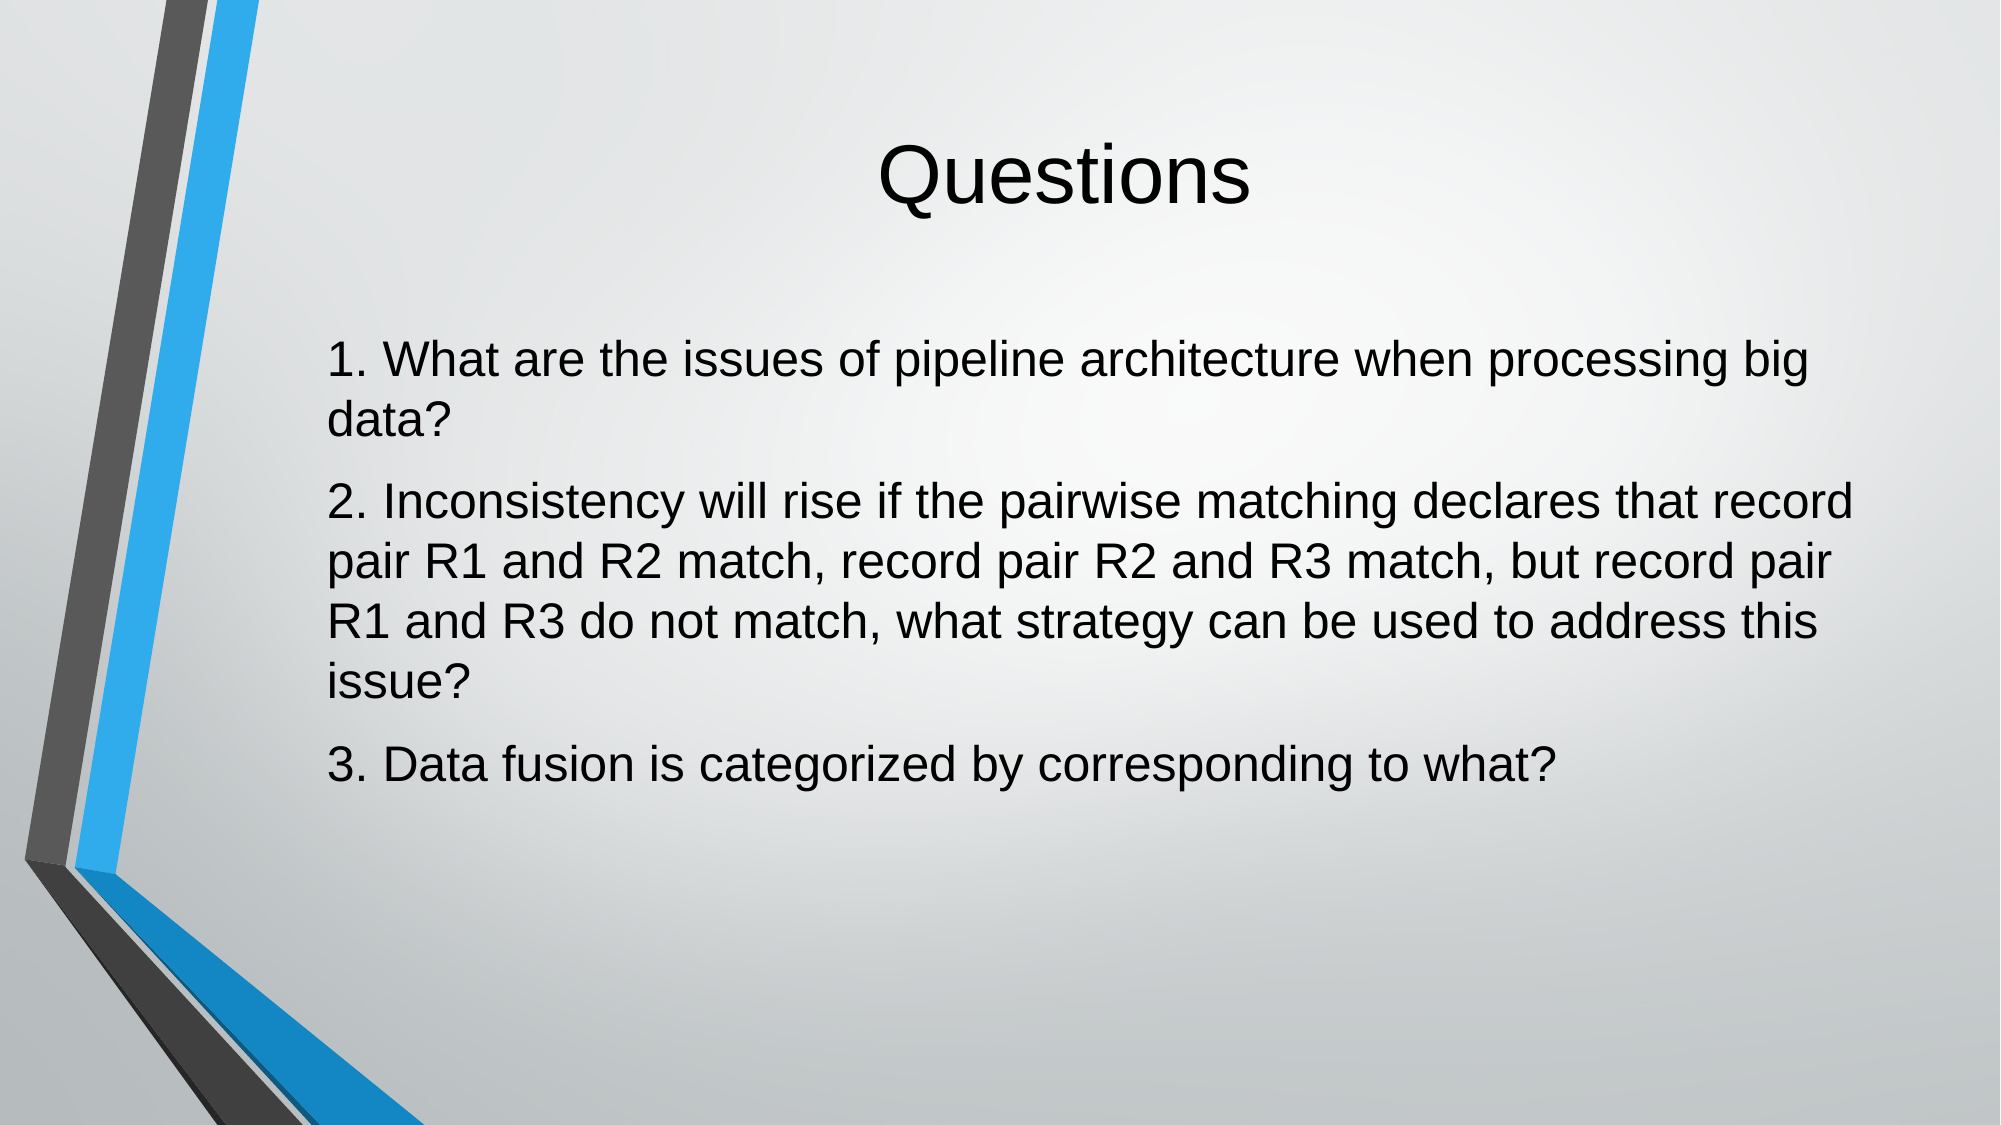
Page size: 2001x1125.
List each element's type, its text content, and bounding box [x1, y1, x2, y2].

text_box 1. What are the issues of pipeline architecture when processing big data? 2. Inconsistency will rise if the pairwise matching declares that record pair R1 and R2 match, record pair R2 and R3 match, but record pair R1 and R3 do not match, what strategy can be used to address this issue? 3. Data fusion is categorized by corresponding to what? [275, 318, 1920, 656]
text_box Questions [243, 112, 1887, 400]
